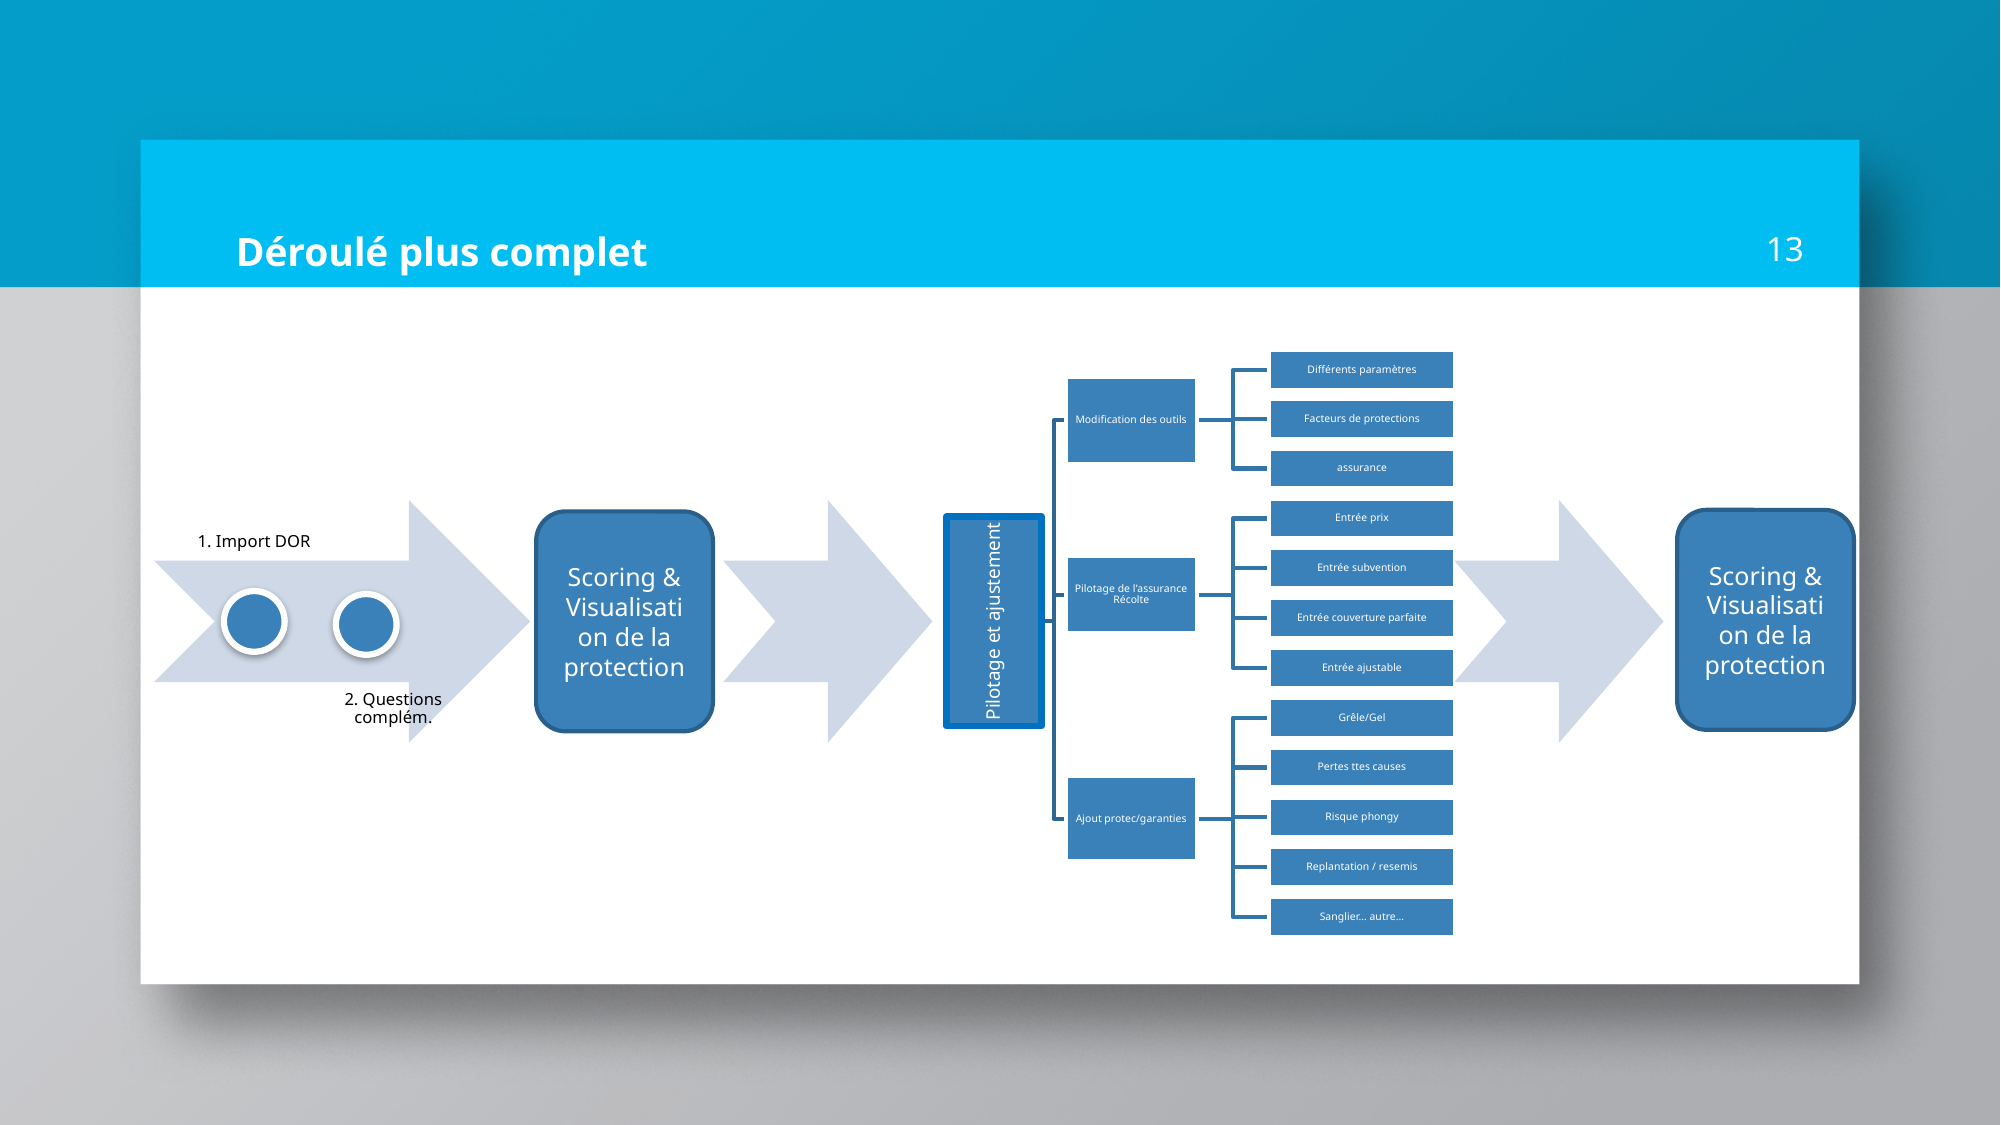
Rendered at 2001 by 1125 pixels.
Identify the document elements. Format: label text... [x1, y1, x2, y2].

slide_number 13 [1698, 141, 1819, 289]
picture [0, 288, 2000, 1125]
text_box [153, 317, 531, 926]
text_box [455, 349, 1899, 939]
title Déroulé plus complet [220, 141, 1698, 289]
